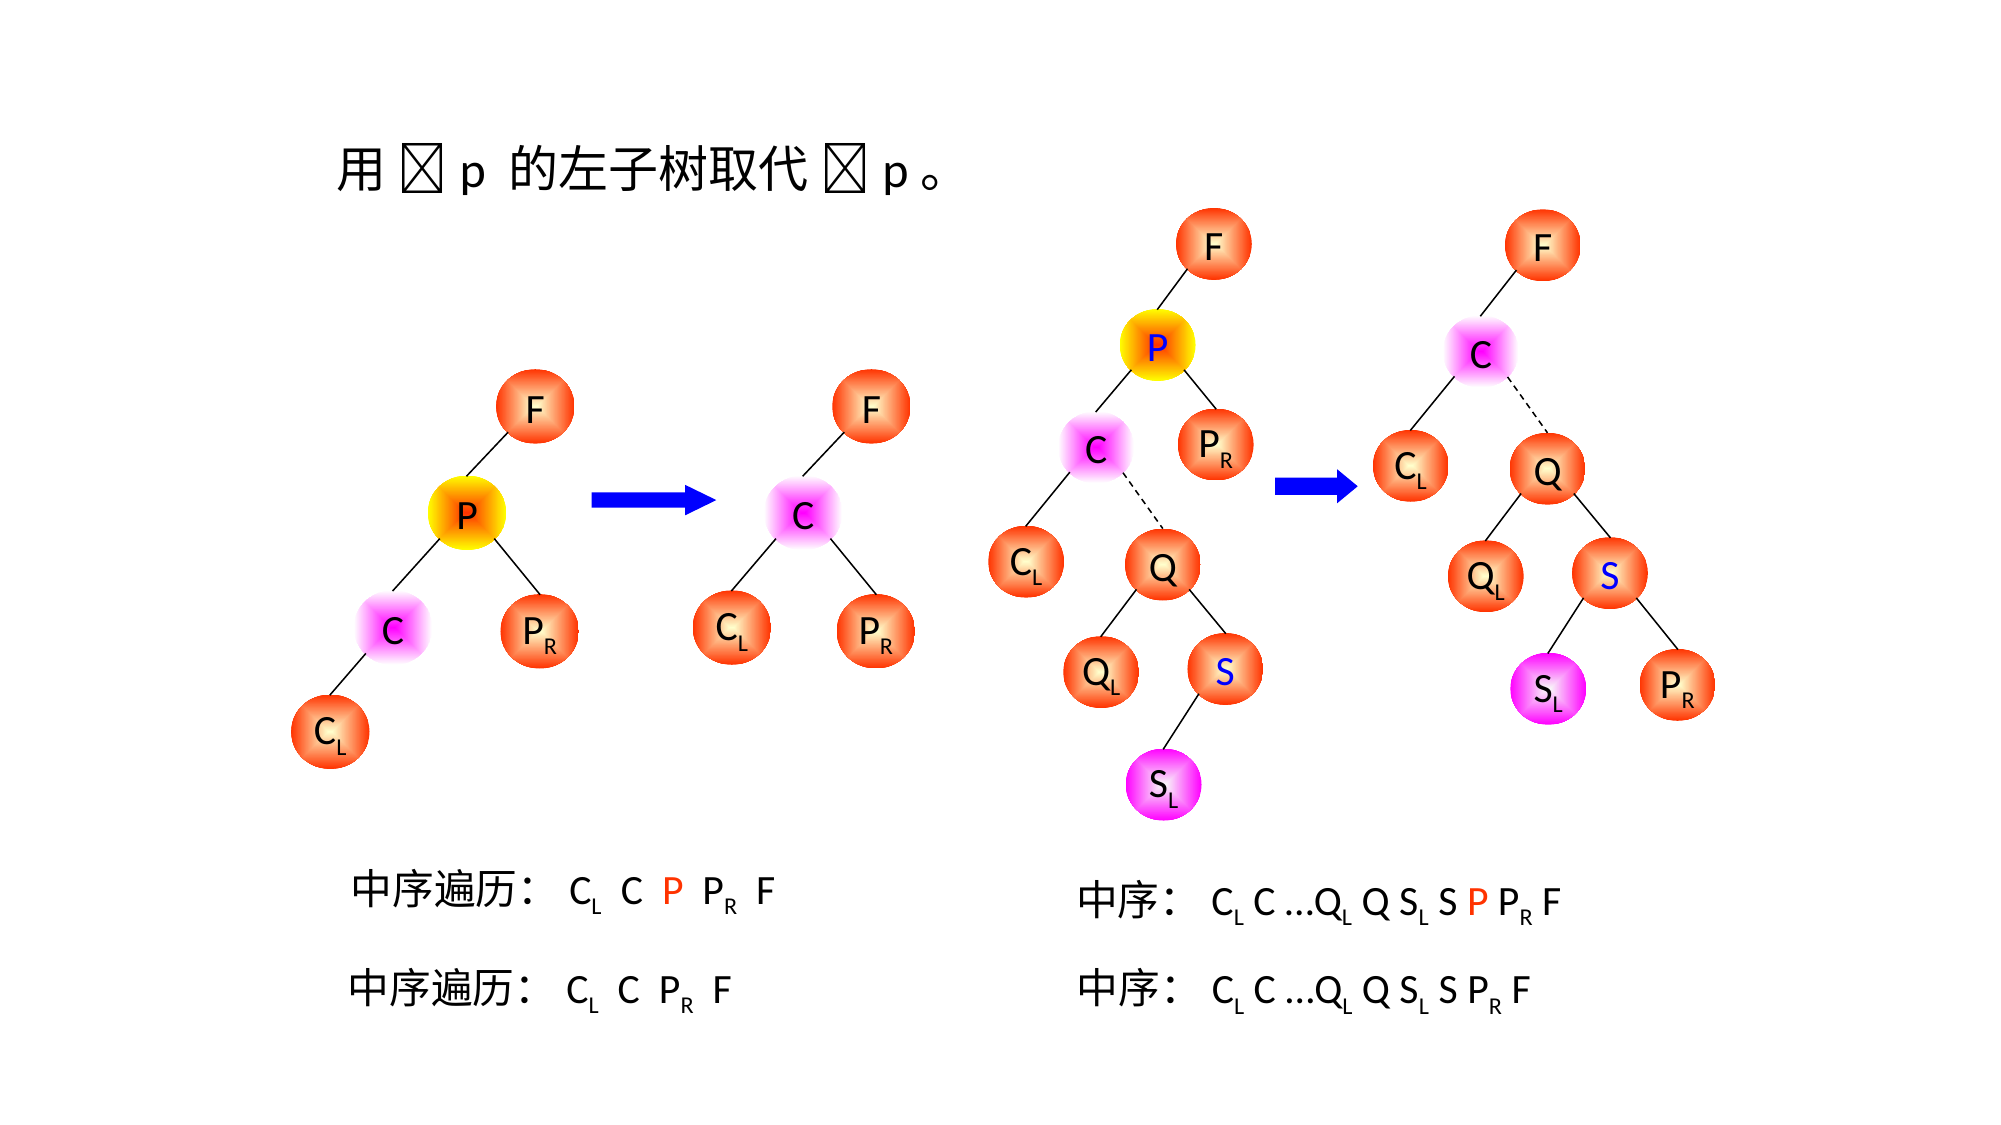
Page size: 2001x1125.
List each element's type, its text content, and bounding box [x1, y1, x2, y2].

text_box 中序遍历：CL C P PR F [335, 855, 801, 927]
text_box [290, 369, 580, 770]
text_box 中序遍历：CL C PR F [332, 953, 757, 1026]
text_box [692, 369, 916, 669]
text_box 用 p 的左子树取代 p。 [298, 137, 997, 207]
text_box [1372, 209, 1716, 725]
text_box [988, 207, 1264, 821]
text_box 中序：CL C …QL Q SL S P PR F [1061, 866, 1587, 938]
text_box 中序：CL C …QL Q SL S PR F [1061, 954, 1556, 1027]
text_box [591, 484, 687, 516]
text_box [1275, 469, 1358, 504]
